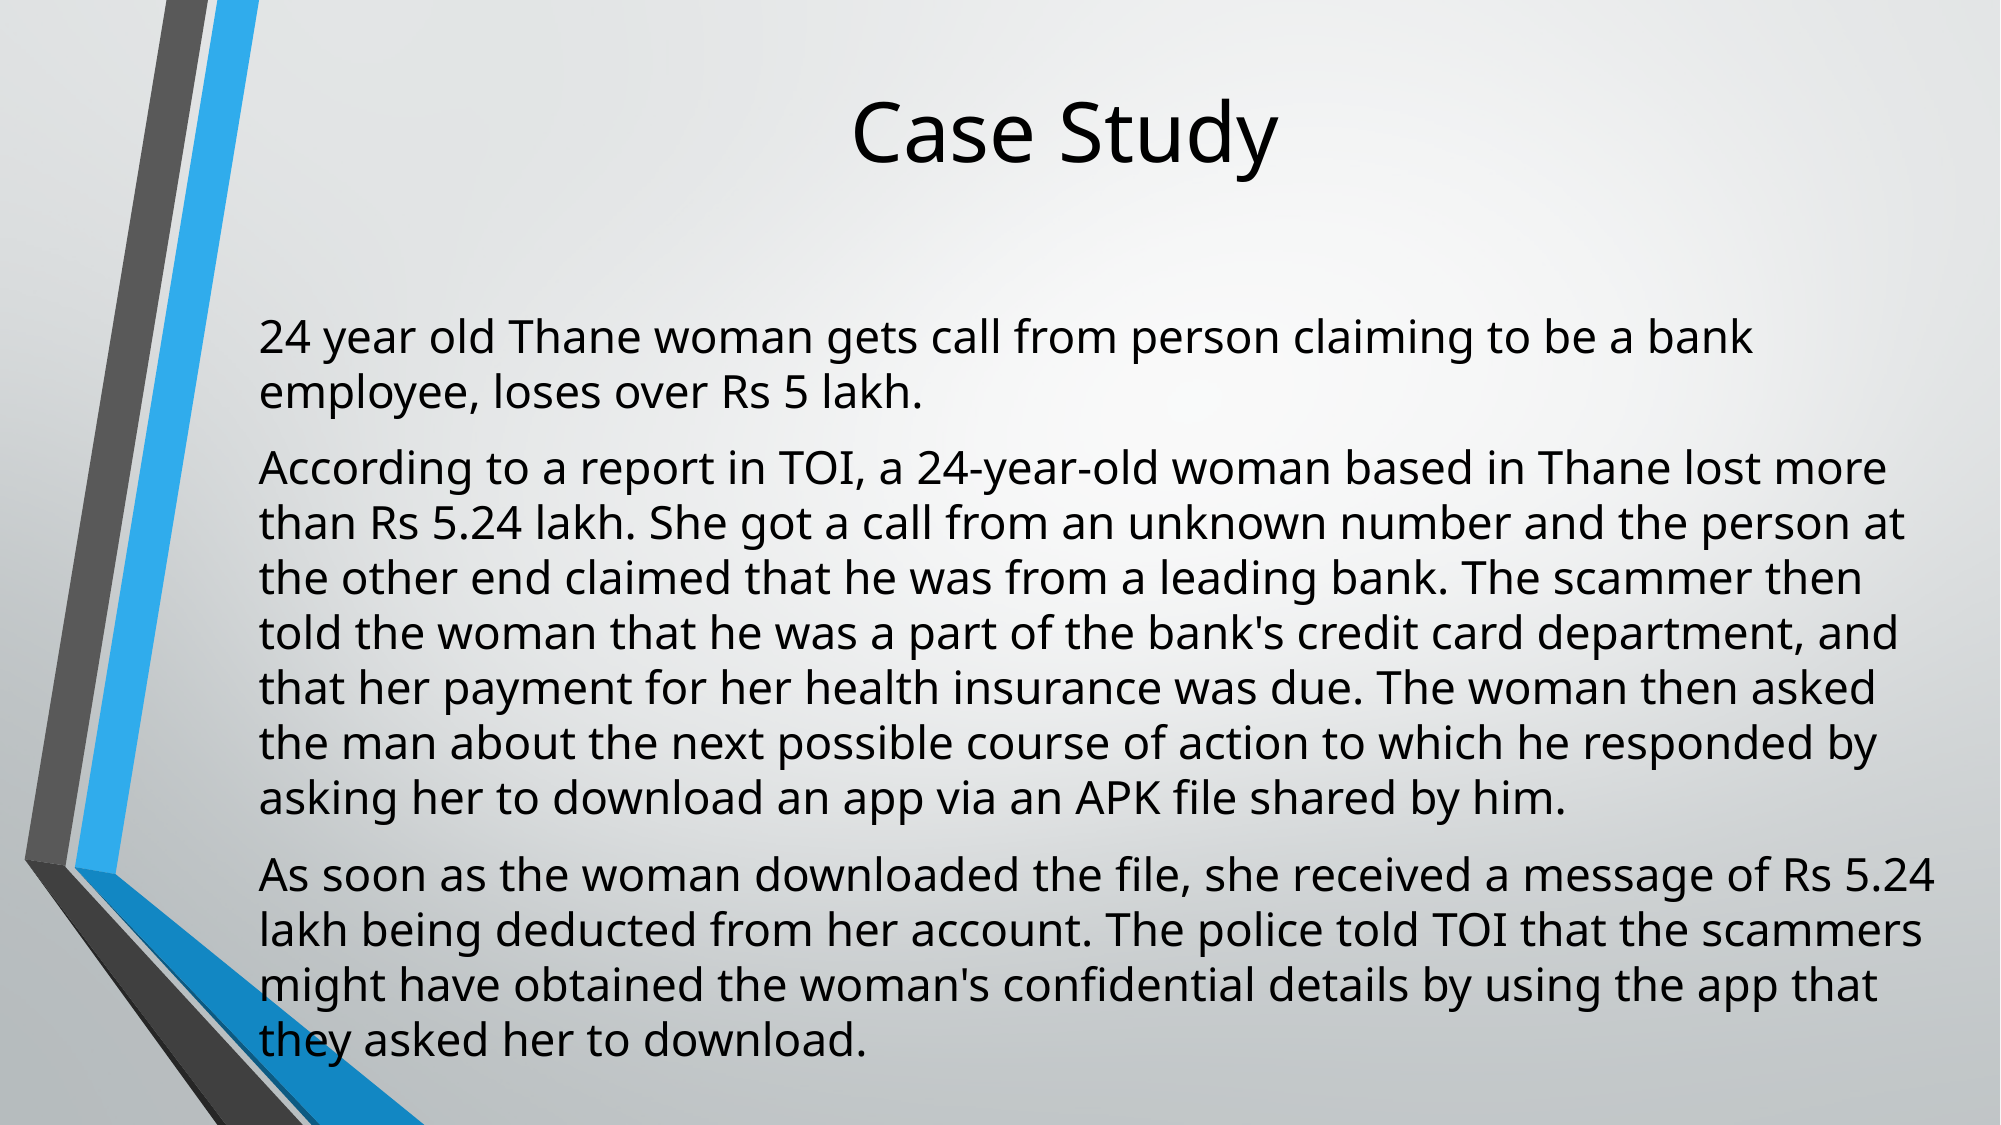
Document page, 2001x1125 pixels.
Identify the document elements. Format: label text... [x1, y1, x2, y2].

list 24 year old Thane woman gets call from person claiming to be a bank employee, loses over Rs 5 lakh. According to a report in TOI, a 24-year-old woman based in Thane lost more than Rs 5.24 lakh. She got a call from an unknown number and the person at the other end claimed that he was from a leading bank. The scammer then told the woman that he was a part of the bank's credit card department, and that her payment for her health insurance was due. The woman then asked the man about the next possible course of action to which he responded by asking her to download an app via an APK file shared by him. As soon as the woman downloaded the file, she received a message of Rs 5.24 lakh being deducted from her account. The police told TOI that the scammers might have obtained the woman's confidential details by using the app that they asked her to download. [243, 437, 1965, 1089]
title Case Study [243, 54, 1887, 204]
